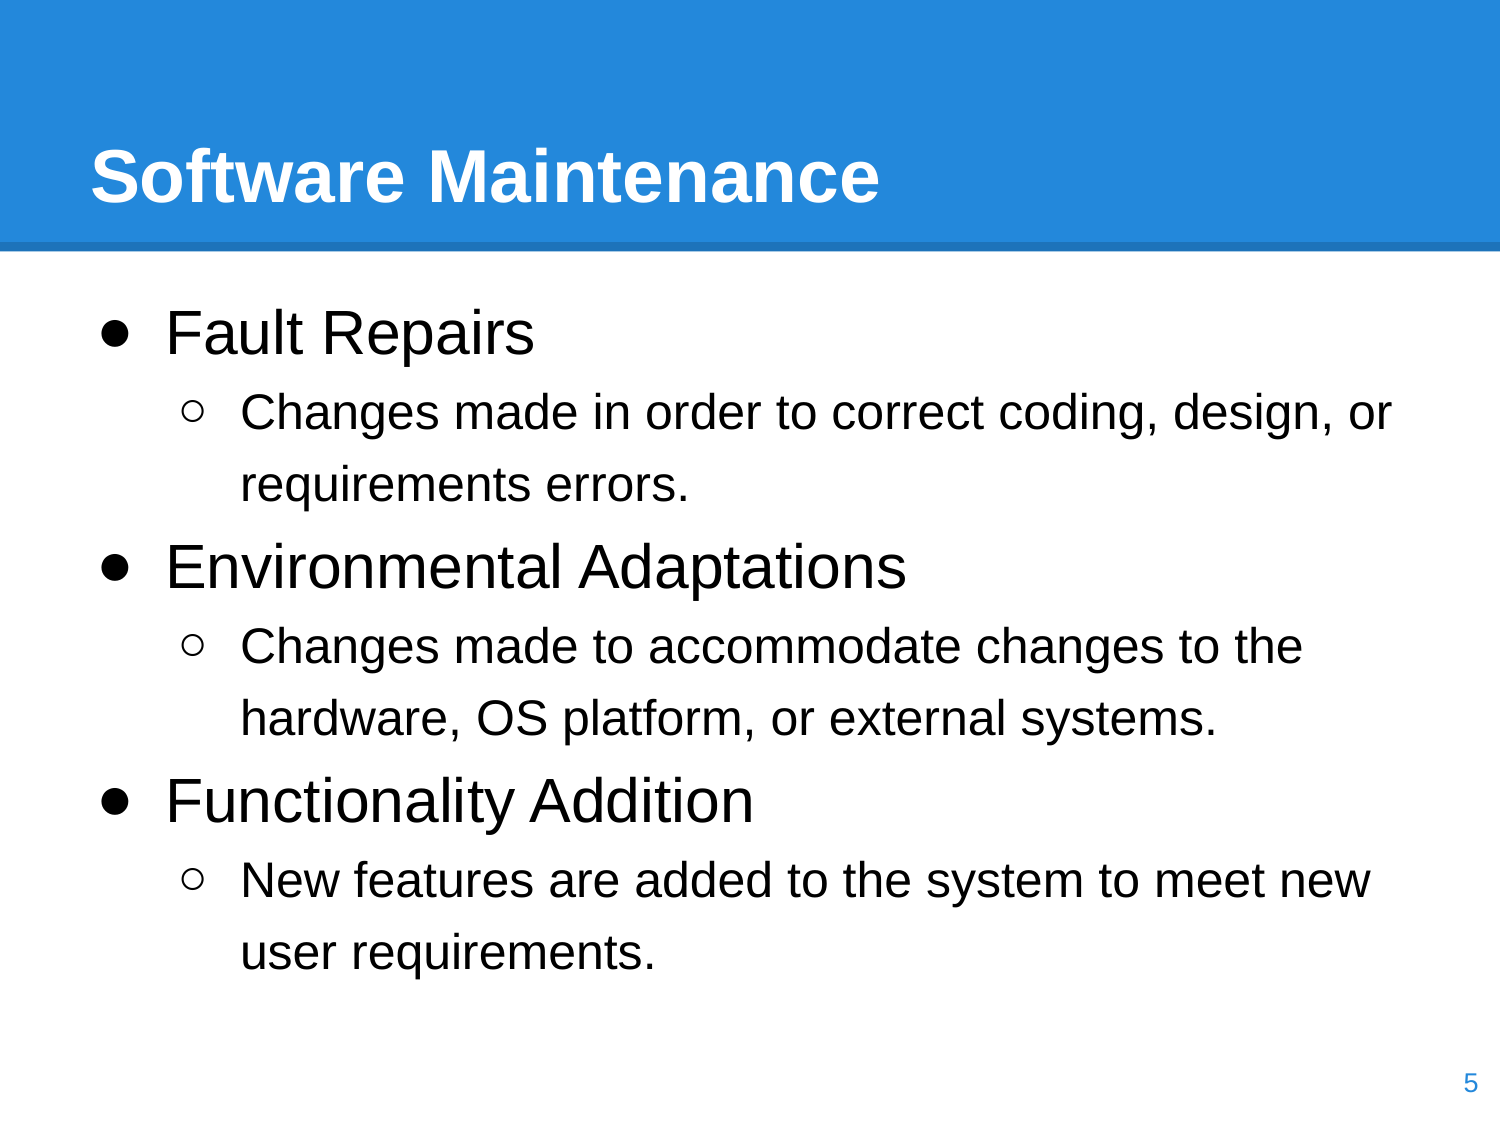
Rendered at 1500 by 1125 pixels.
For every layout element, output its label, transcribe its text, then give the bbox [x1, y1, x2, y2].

list Fault Repairs Changes made in order to correct coding, design, or requirements errors. Environmental Adaptations Changes made to accommodate changes to the hardware, OS platform, or external systems. Functionality Addition New features are added to the system to meet new user requirements. [75, 262, 1425, 1078]
slide_number ‹#› [1403, 1038, 1494, 1125]
title Software Maintenance [75, 45, 1425, 233]
